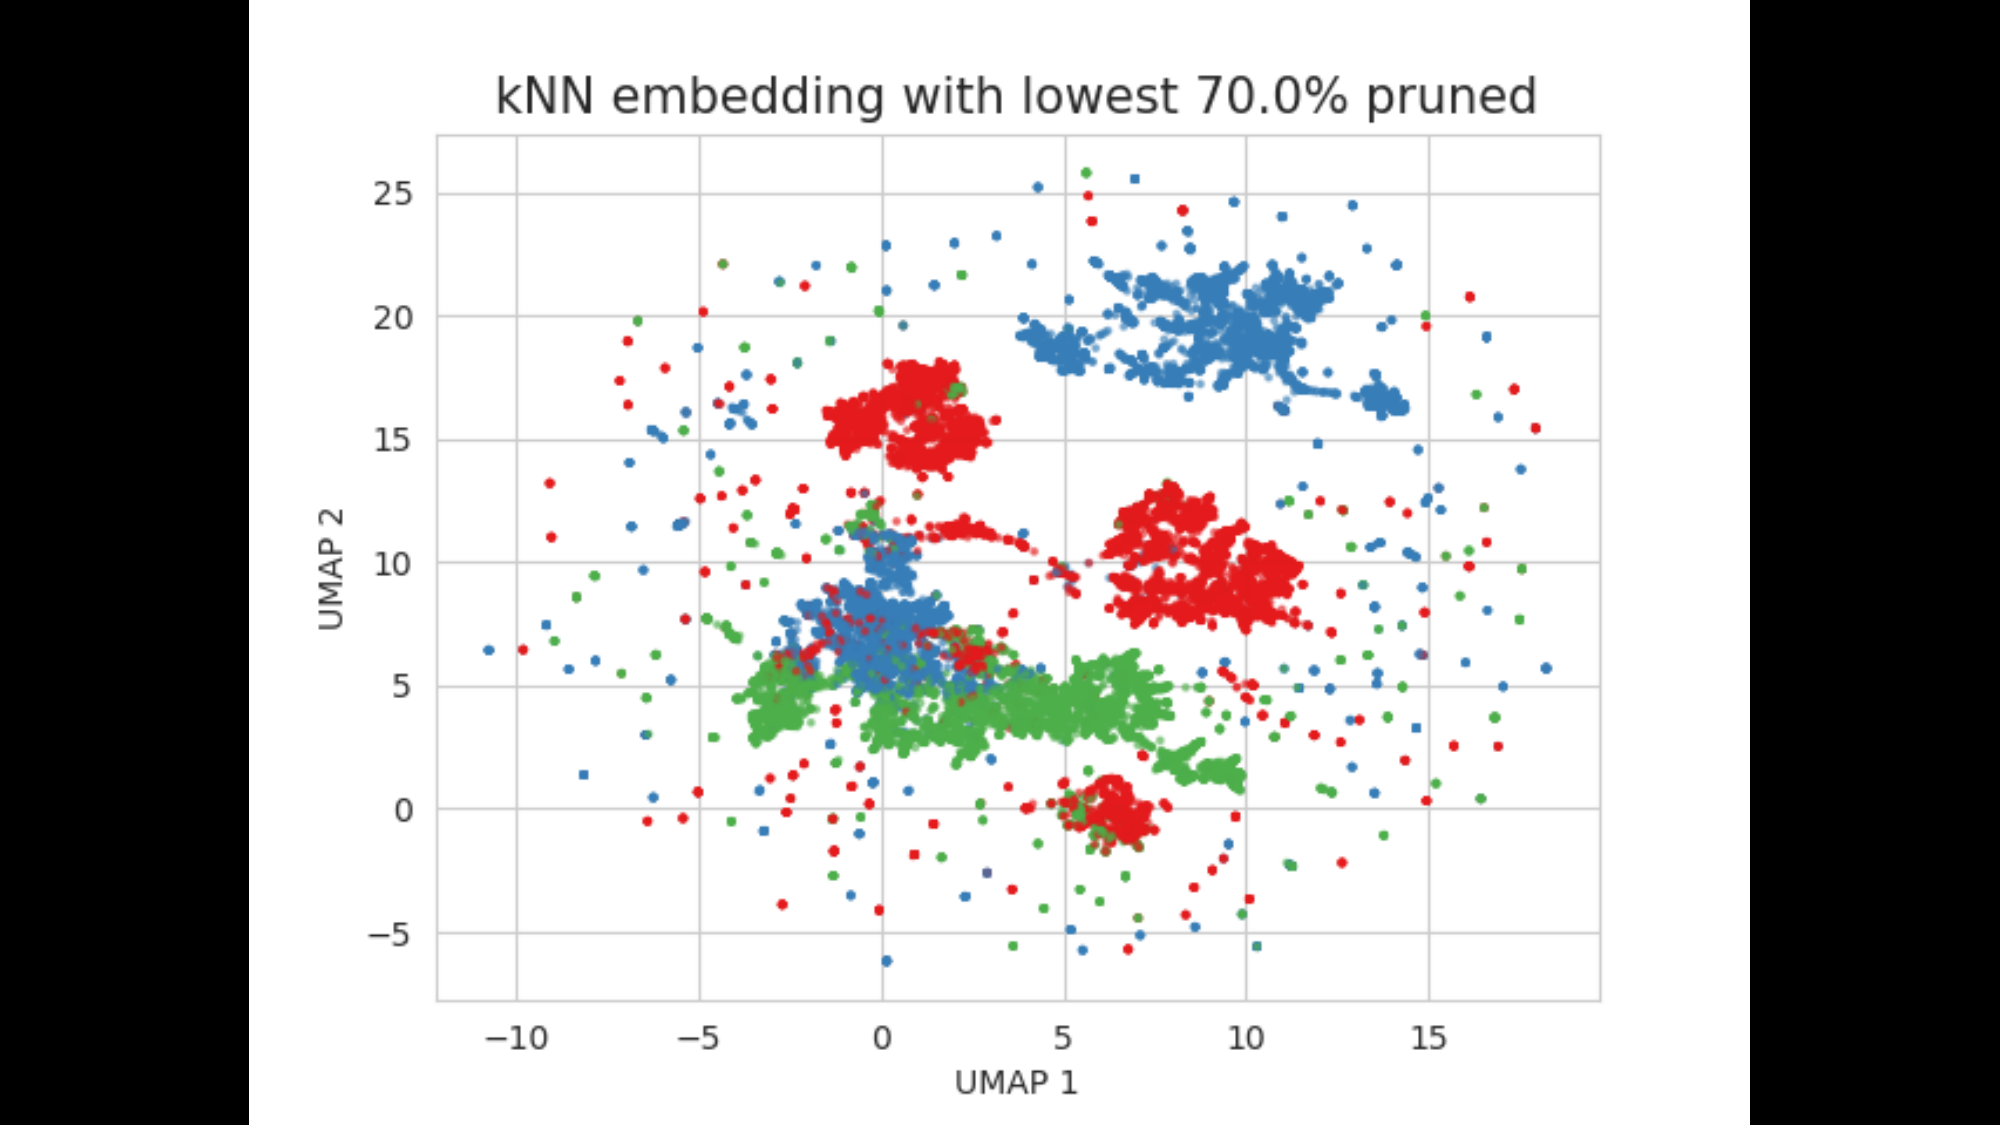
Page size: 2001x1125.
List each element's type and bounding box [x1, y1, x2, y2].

picture [249, 0, 1750, 1125]
